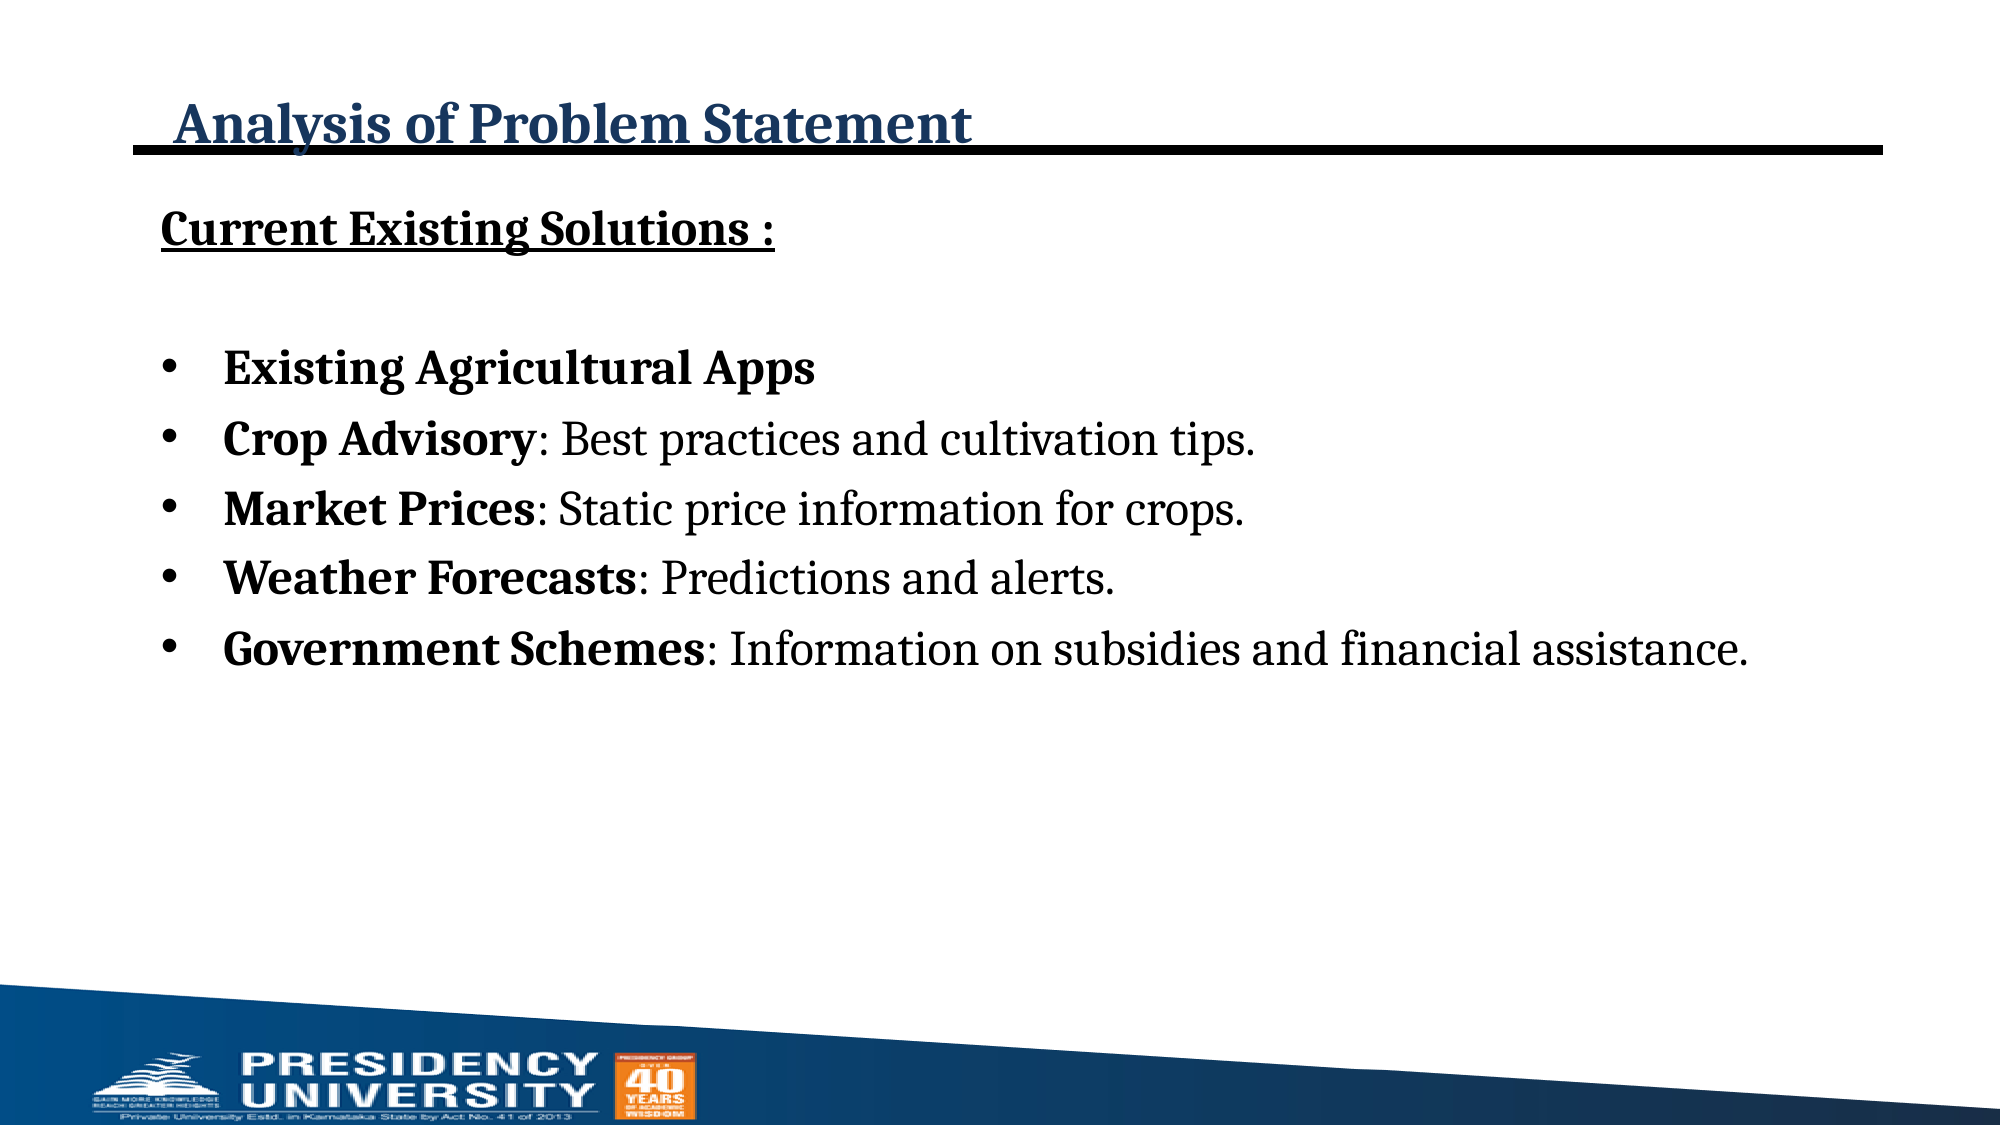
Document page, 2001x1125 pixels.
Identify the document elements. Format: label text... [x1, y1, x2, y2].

picture [0, 982, 2000, 1125]
list Current Existing Solutions : Existing Agricultural Apps Crop Advisory: Best practices and cultivation tips. Market Prices: Static price information for crops. Weather Forecasts: Predictions and alerts. Government Schemes: Information on subsidies and financial assistance. [133, 187, 1884, 1000]
title Analysis of Problem Statement [133, 45, 1884, 125]
